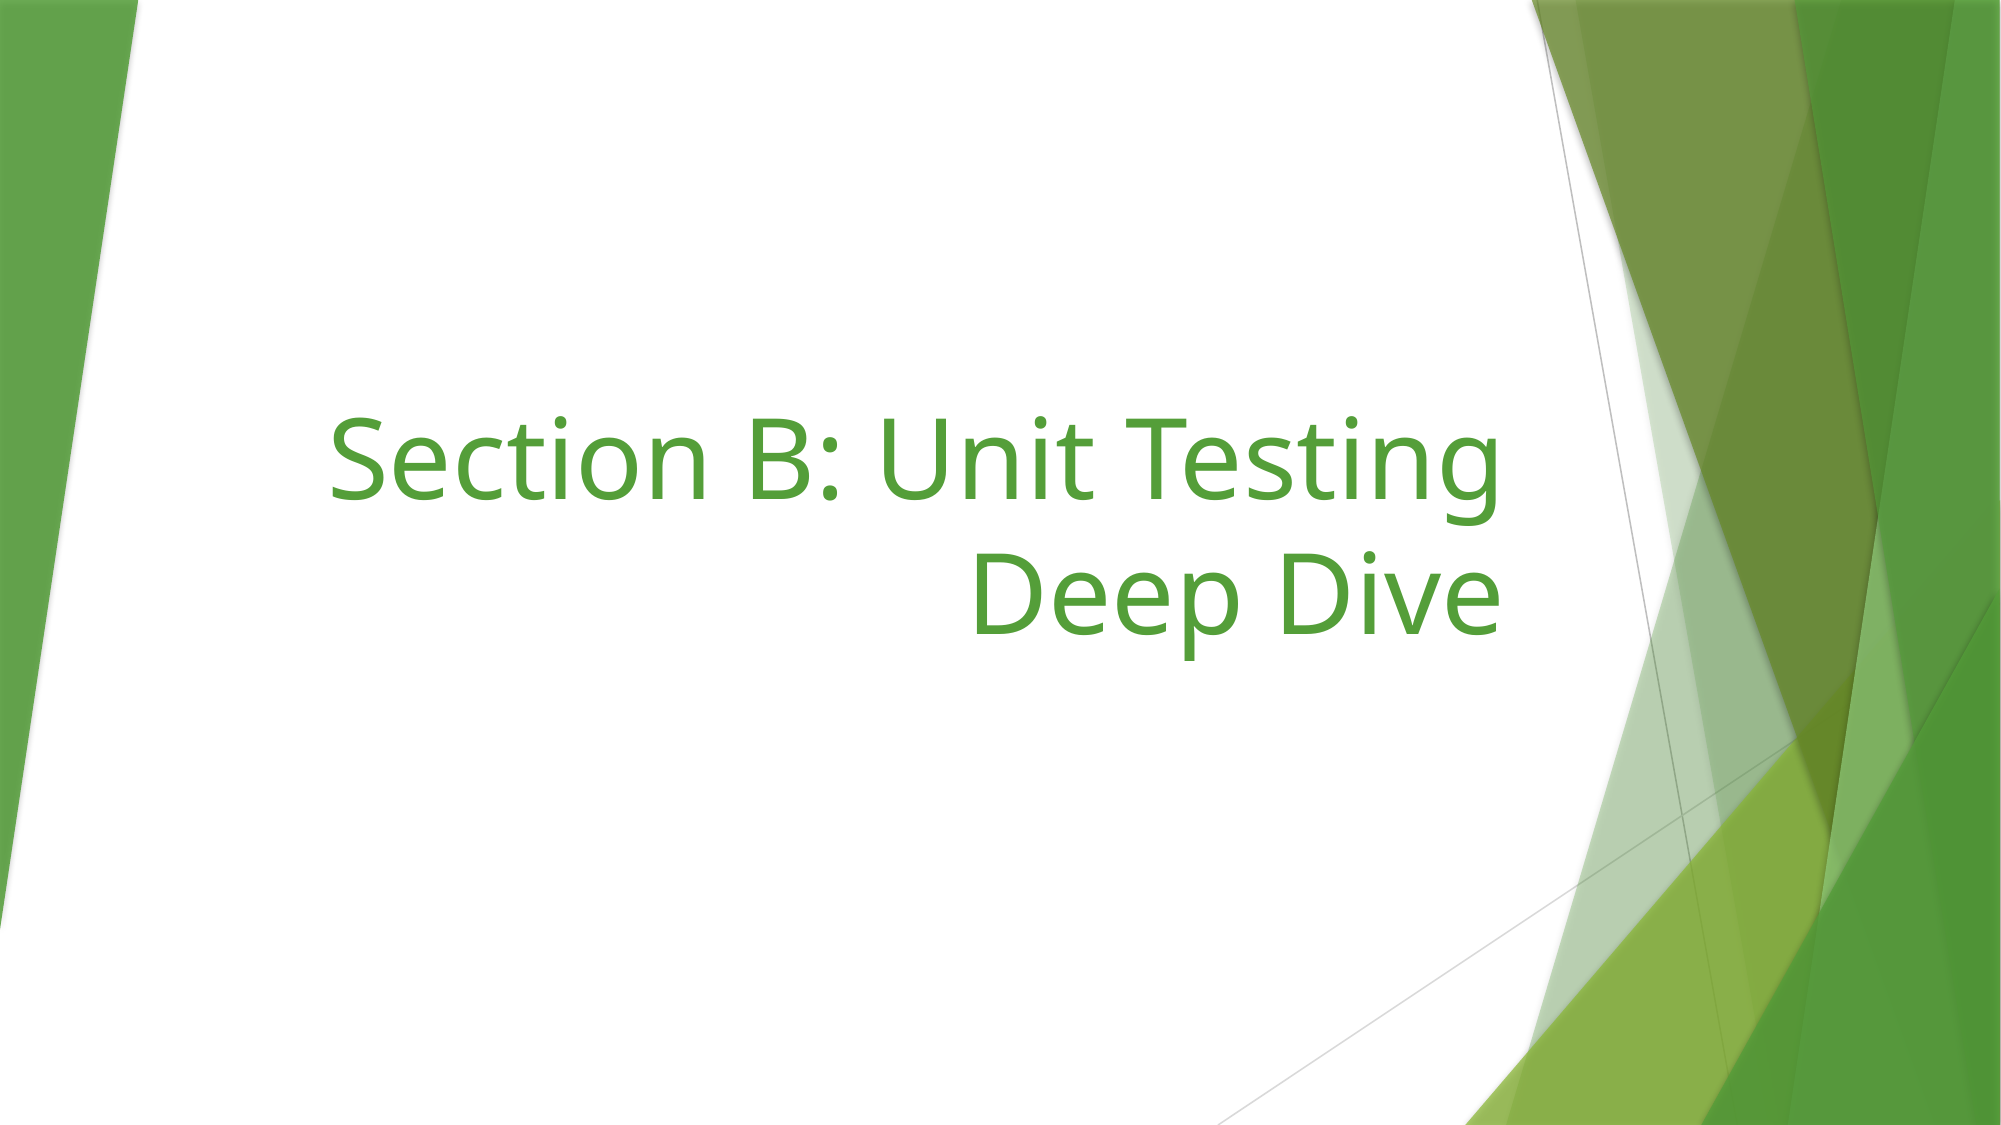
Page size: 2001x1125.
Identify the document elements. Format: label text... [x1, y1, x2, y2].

title Section B: Unit Testing Deep Dive [247, 394, 1522, 665]
